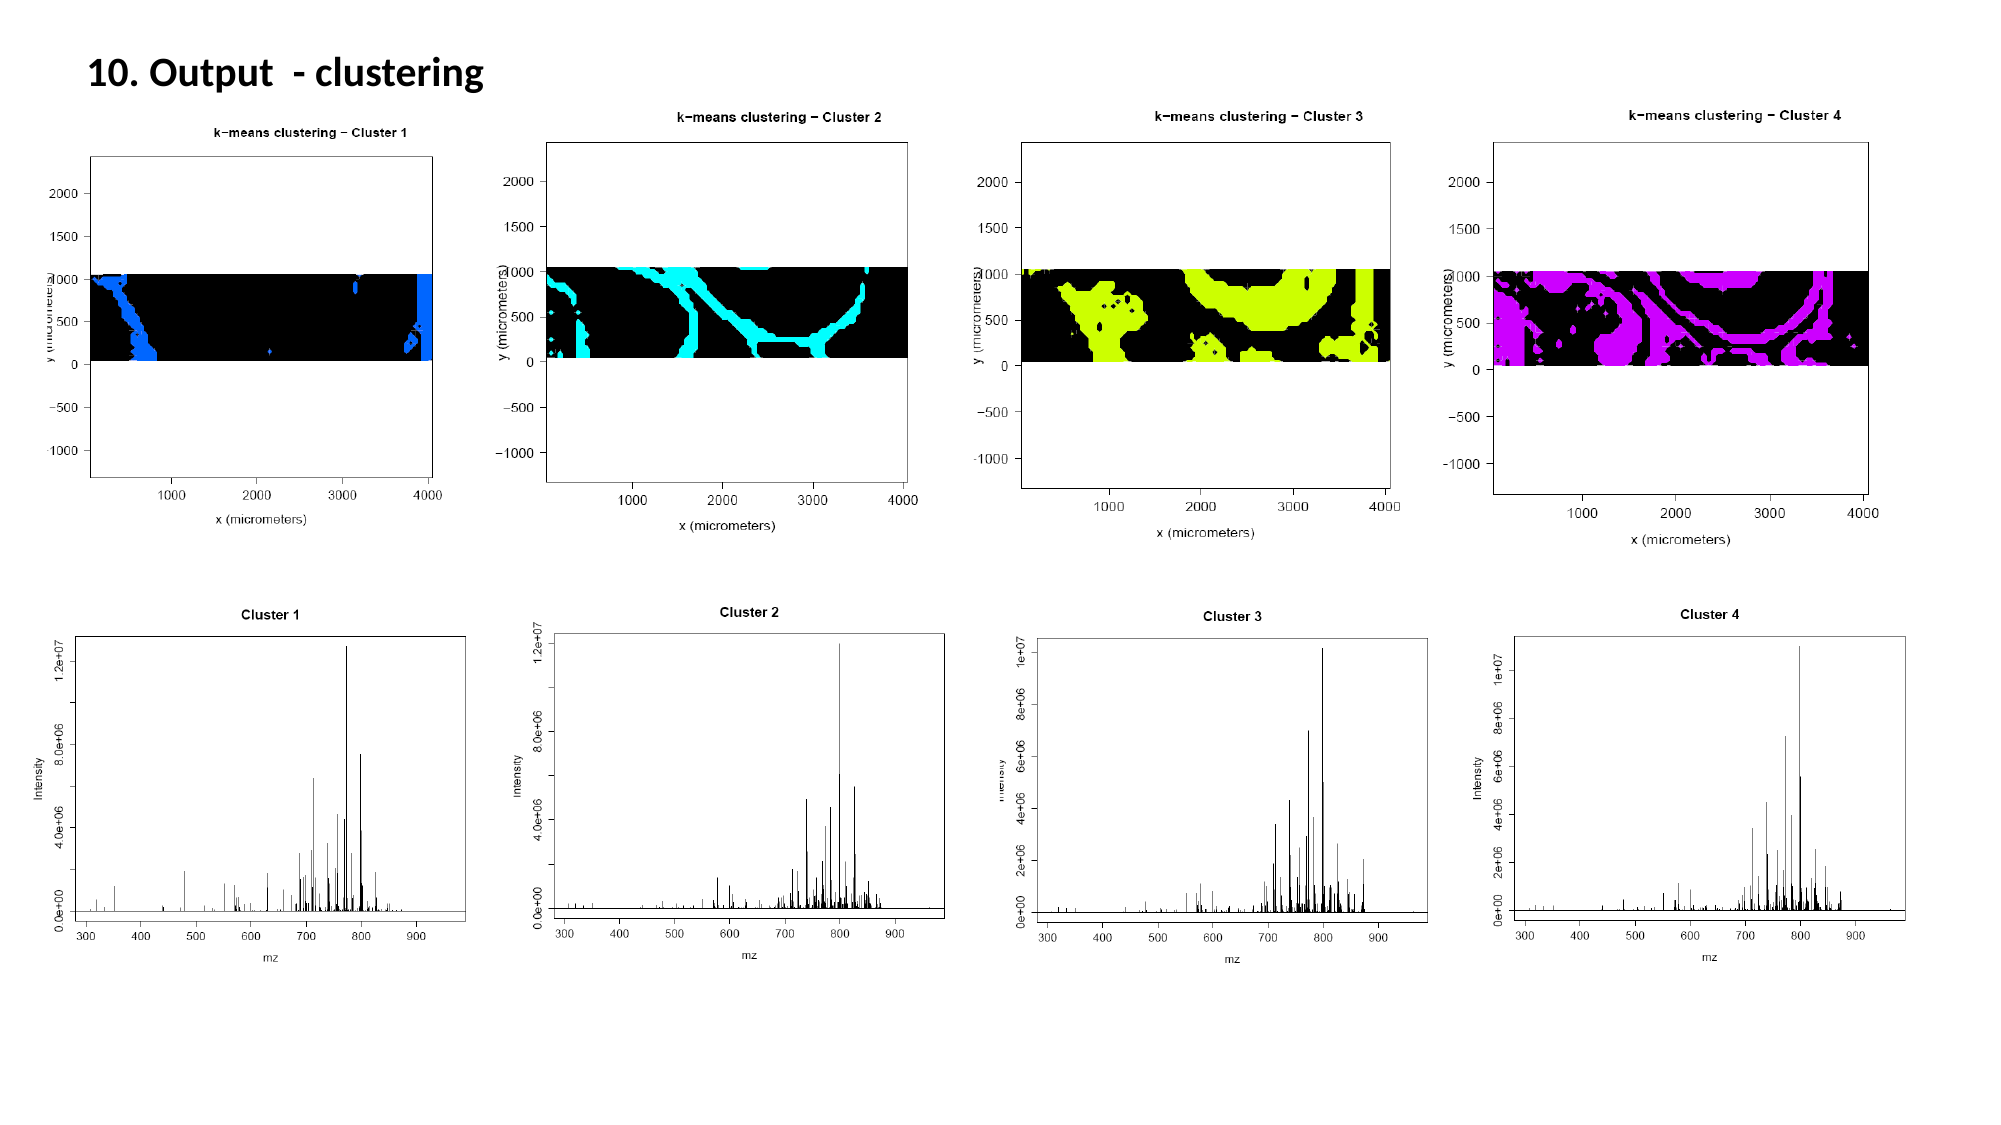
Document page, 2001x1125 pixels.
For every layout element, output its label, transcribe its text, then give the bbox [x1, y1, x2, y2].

picture [47, 118, 446, 530]
picture [999, 603, 1448, 976]
picture [1473, 594, 1920, 970]
picture [494, 91, 925, 545]
picture [513, 599, 955, 965]
text_box 10. Output - clustering [71, 37, 1273, 102]
picture [973, 105, 1408, 545]
picture [1443, 97, 1883, 553]
picture [32, 605, 477, 970]
